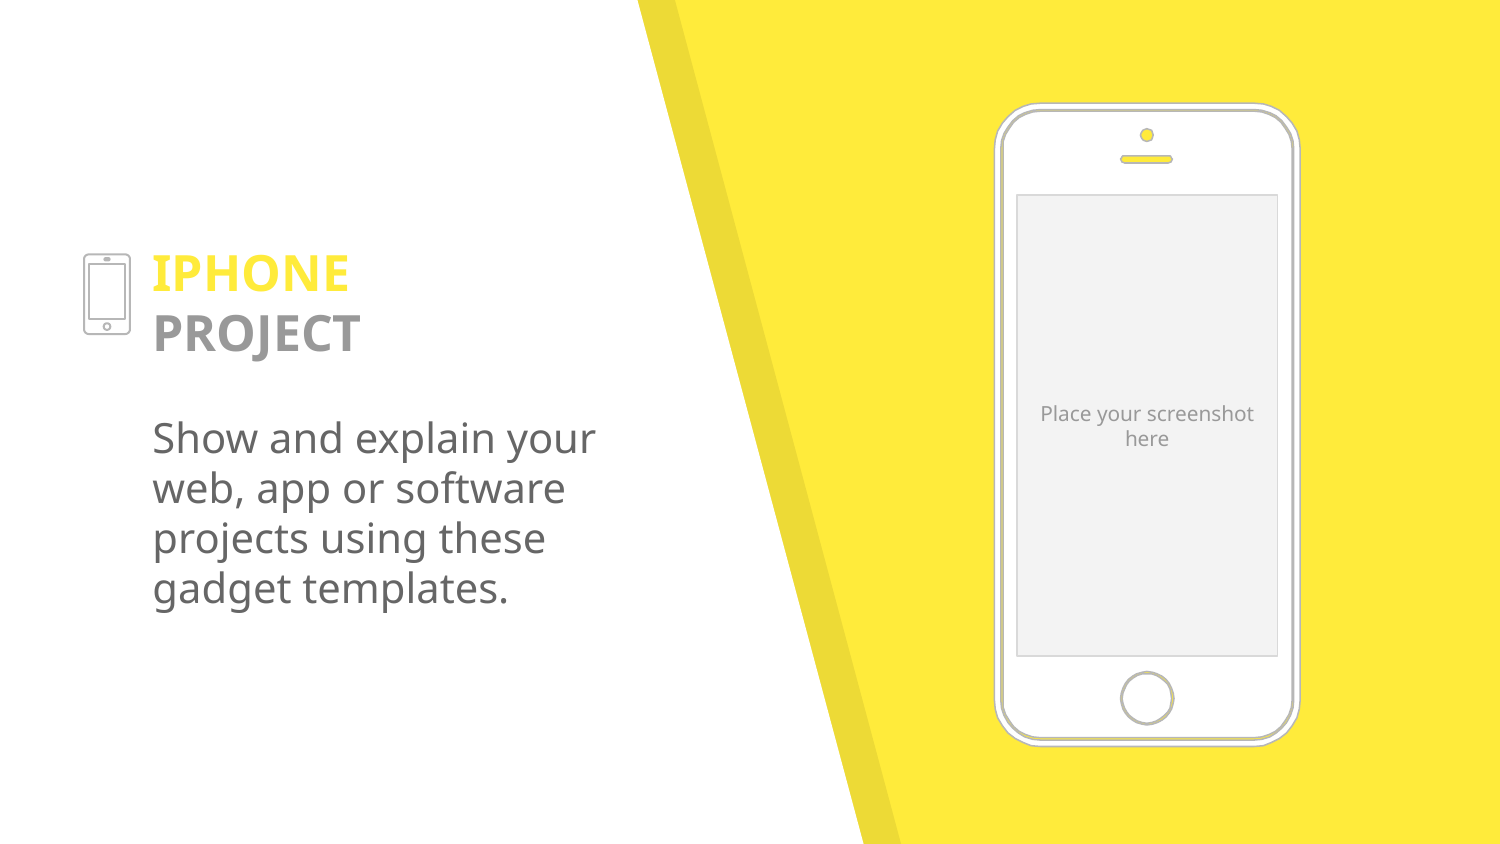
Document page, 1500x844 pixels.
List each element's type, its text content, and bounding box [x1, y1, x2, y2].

list Show and explain your web, app or software projects using these gadget templates. [137, 396, 654, 767]
text_box [994, 103, 1301, 747]
title IPHONE PROJECT [137, 296, 654, 377]
text_box Place your screenshot here [1016, 195, 1278, 657]
